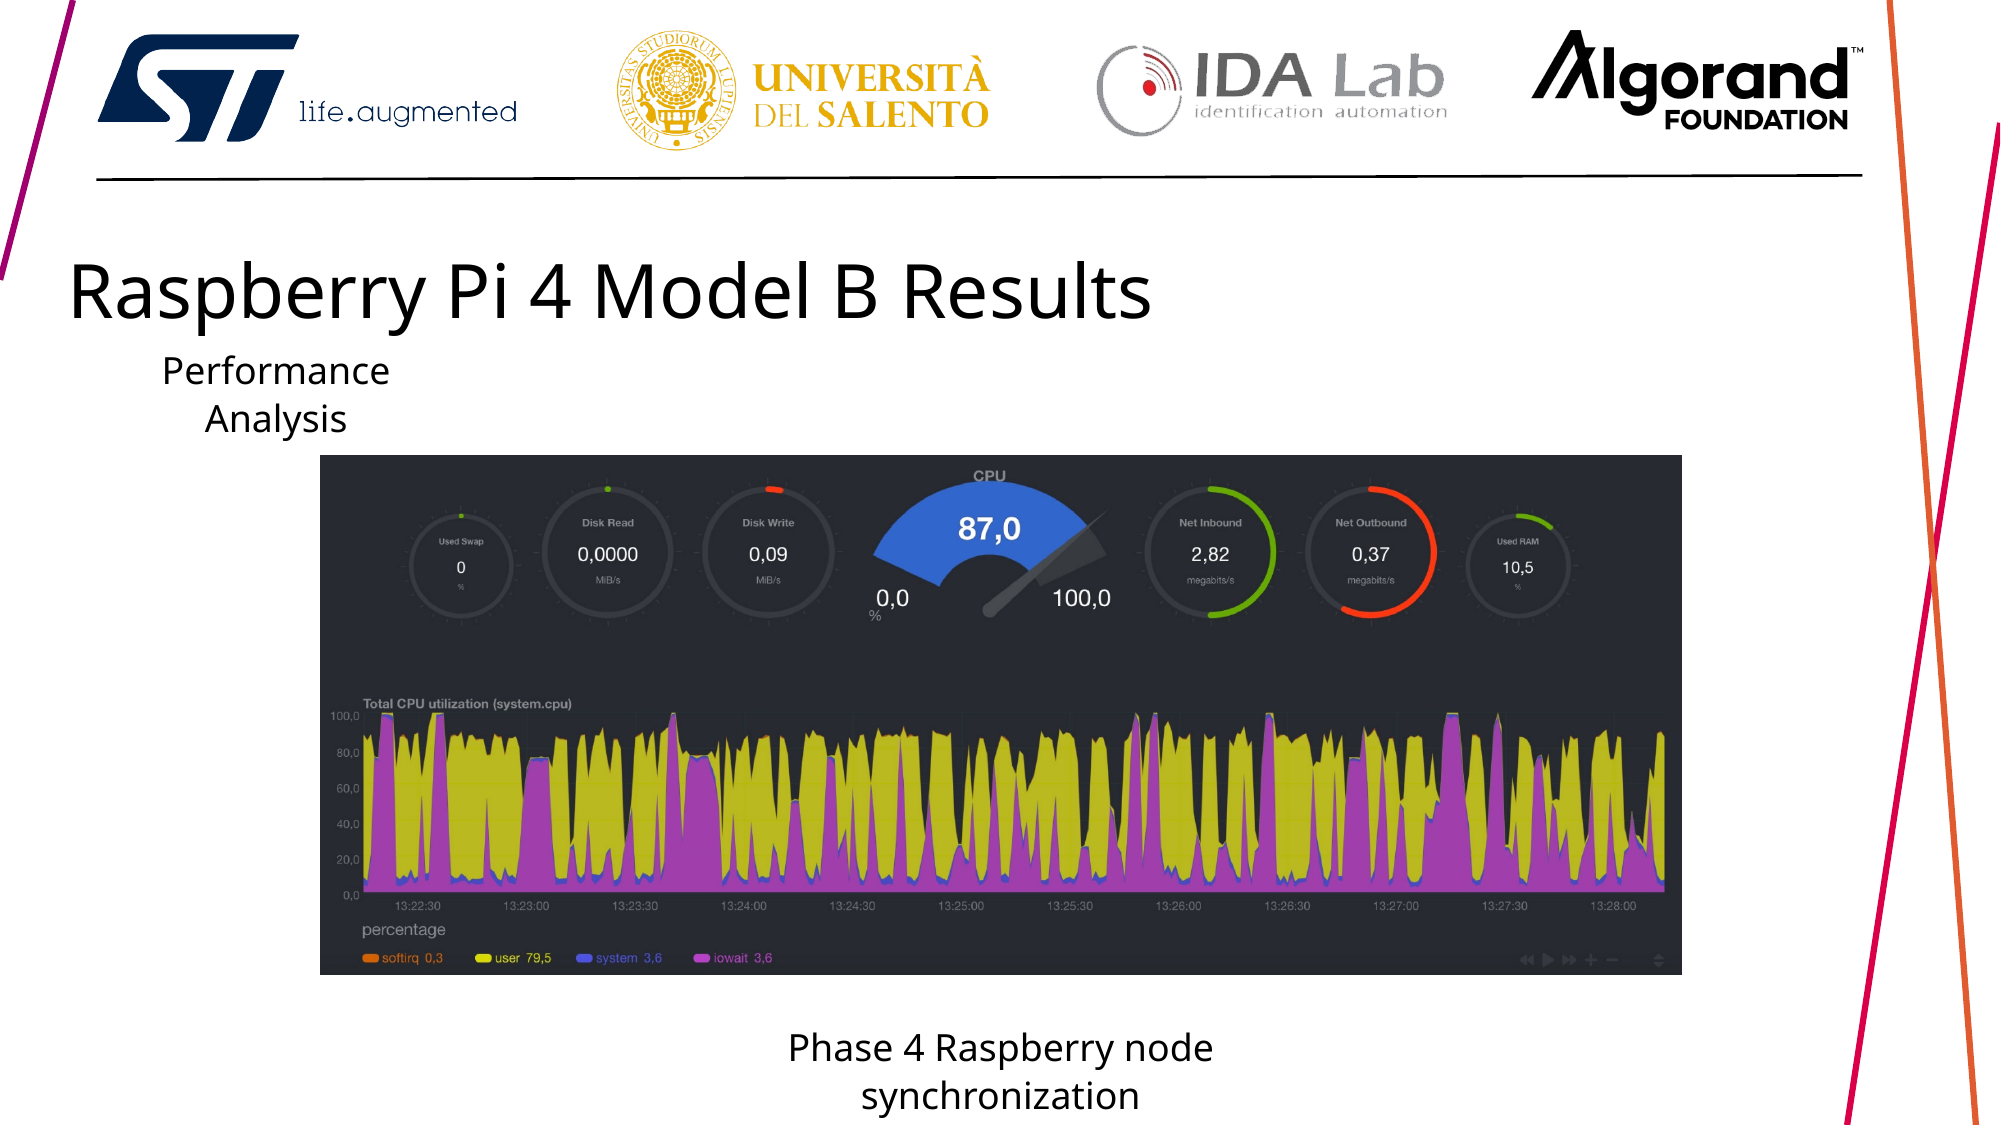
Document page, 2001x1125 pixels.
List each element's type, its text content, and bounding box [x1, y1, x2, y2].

picture [1089, 39, 1451, 140]
picture [319, 454, 1682, 976]
text_box Raspberry Pi 4 Model B Results [53, 236, 1169, 342]
text_box Performance Analysis [84, 337, 466, 448]
picture [1524, 0, 1870, 170]
text_box Phase 4 Raspberry node synchronization [639, 1014, 1361, 1125]
picture [607, 22, 1001, 158]
picture [87, 0, 526, 180]
